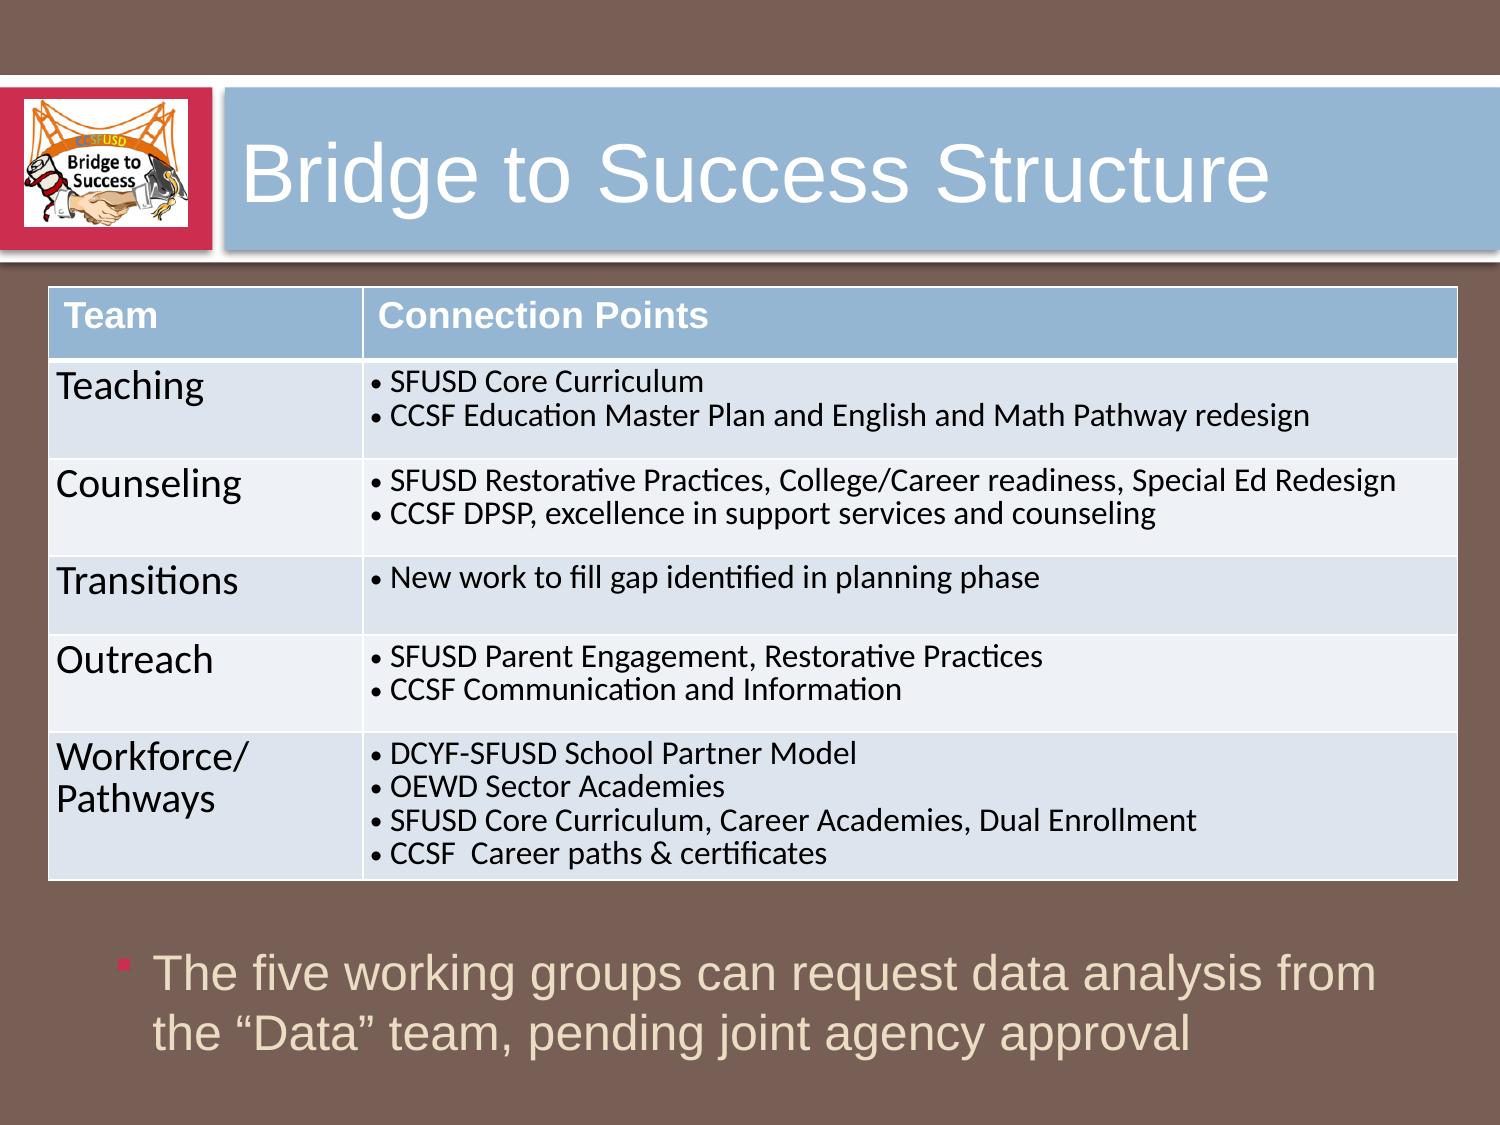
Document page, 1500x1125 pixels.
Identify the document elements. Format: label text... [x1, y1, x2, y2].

table_cell DCYF-SFUSD School Partner Model OEWD Sector Academies SFUSD Core Curriculum, Career Academies, Dual Enrollment CCSF Career paths & certificates [364, 733, 1457, 879]
table_cell SFUSD Core Curriculum CCSF Education Master Plan and English and Math Pathway redesign [364, 363, 1457, 458]
table_cell Teaching [49, 363, 362, 458]
list The five working groups can request data analysis from the “Data” team, pending joint agency approval [99, 932, 1394, 1101]
title Bridge to Success Structure [224, 87, 1476, 251]
table_cell Workforce/ Pathways [49, 733, 362, 879]
picture [24, 99, 188, 227]
table_cell SFUSD Parent Engagement, Restorative Practices CCSF Communication and Information [364, 636, 1457, 731]
table_cell Transitions [49, 557, 362, 634]
table_cell Counseling [49, 460, 362, 555]
table_header Connection Points [364, 288, 1457, 358]
table_cell Outreach [49, 636, 362, 731]
table_header Team [49, 288, 362, 358]
table_cell New work to fill gap identified in planning phase [364, 557, 1457, 634]
table_cell SFUSD Restorative Practices, College/Career readiness, Special Ed Redesign CCSF DPSP, excellence in support services and counseling [364, 460, 1457, 555]
